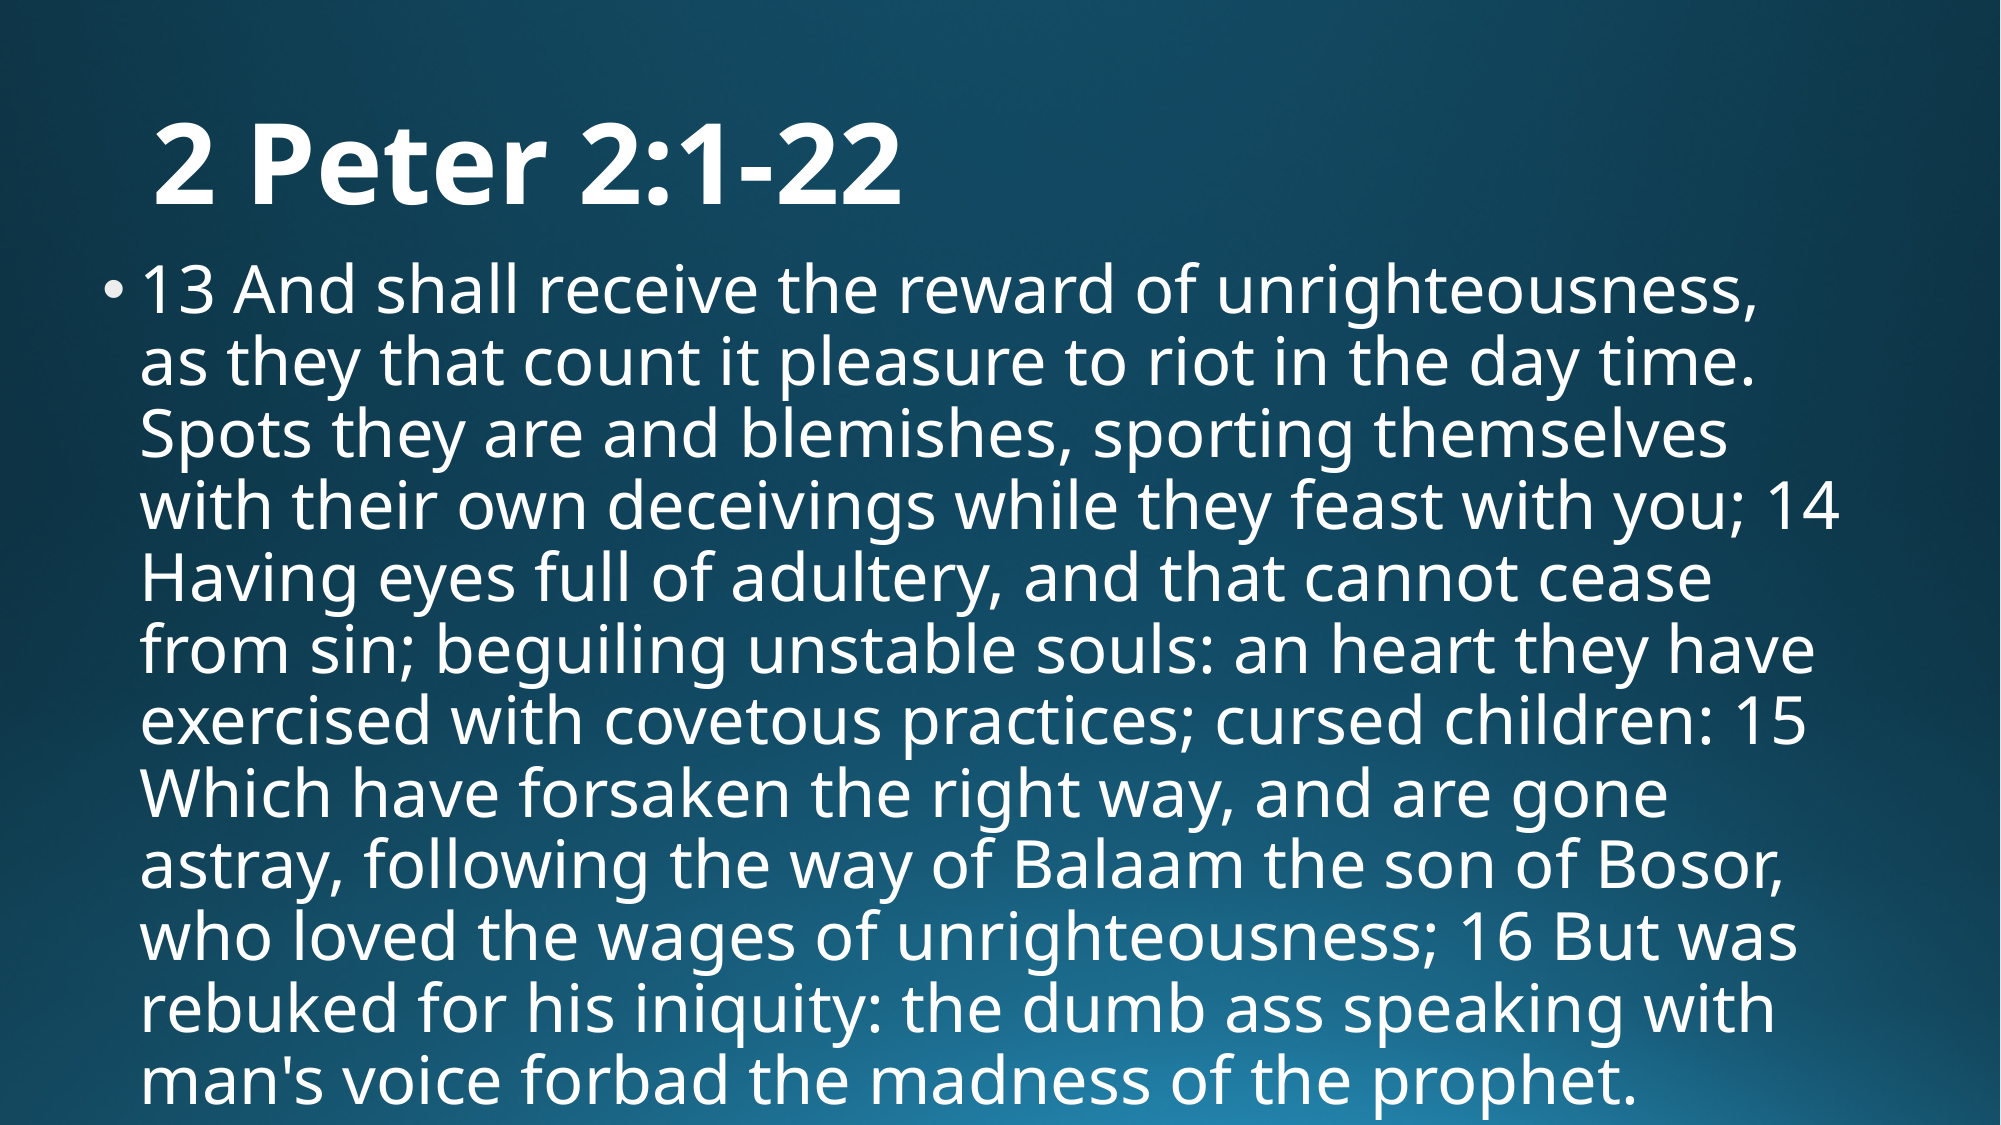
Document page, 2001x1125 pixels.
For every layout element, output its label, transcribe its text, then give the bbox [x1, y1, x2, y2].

title 2 Peter 2:1-22 [137, 59, 1863, 248]
list 13 And shall receive the reward of unrighteousness, as they that count it pleasure to riot in the day time. Spots they are and blemishes, sporting themselves with their own deceivings while they feast with you; 14 Having eyes full of adultery, and that cannot cease from sin; beguiling unstable souls: an heart they have exercised with covetous practices; cursed children: 15 Which have forsaken the right way, and are gone astray, following the way of Balaam the son of Bosor, who loved the wages of unrighteousness; 16 But was rebuked for his iniquity: the dumb ass speaking with man's voice forbad the madness of the prophet. [87, 248, 1863, 1086]
picture [0, 0, 2001, 1125]
